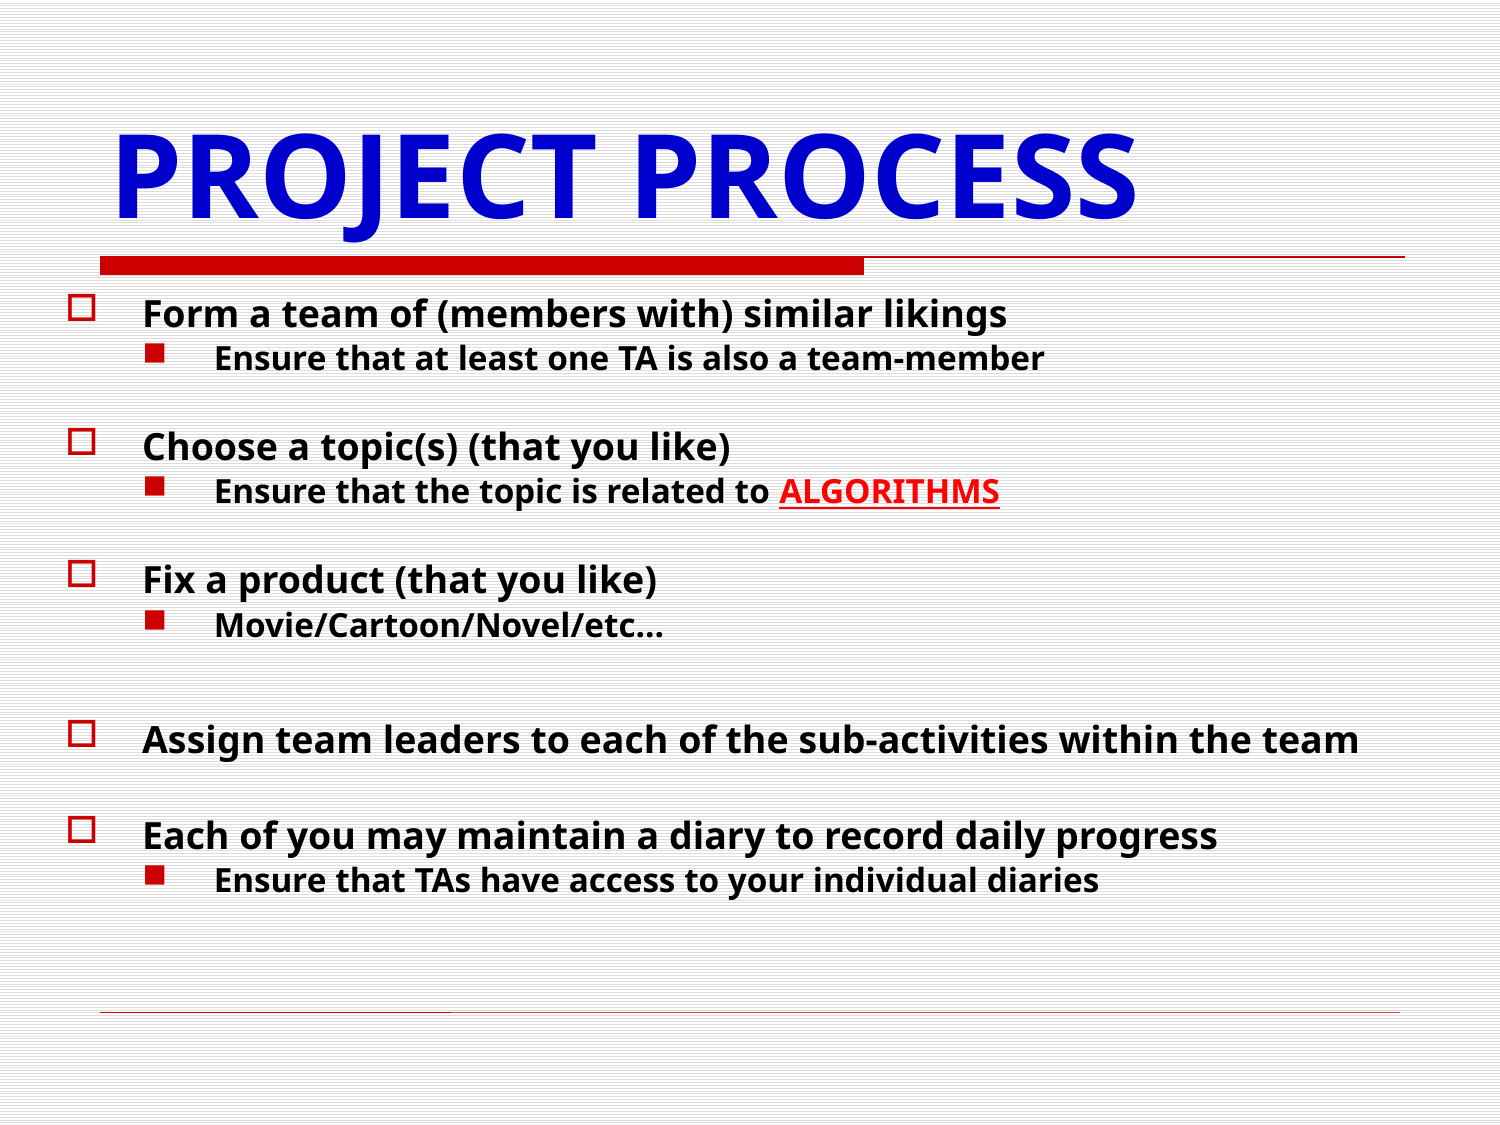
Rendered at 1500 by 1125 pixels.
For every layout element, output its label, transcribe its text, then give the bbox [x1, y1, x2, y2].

title PROJECT PROCESS [94, 50, 1407, 250]
list Form a team of (members with) similar likings Ensure that at least one TA is also a team-member Choose a topic(s) (that you like) Ensure that the topic is related to ALGORITHMS Fix a product (that you like) Movie/Cartoon/Novel/etc… Assign team leaders to each of the sub-activities within the team Each of you may maintain a diary to record daily progress Ensure that TAs have access to your individual diaries [50, 287, 1407, 988]
